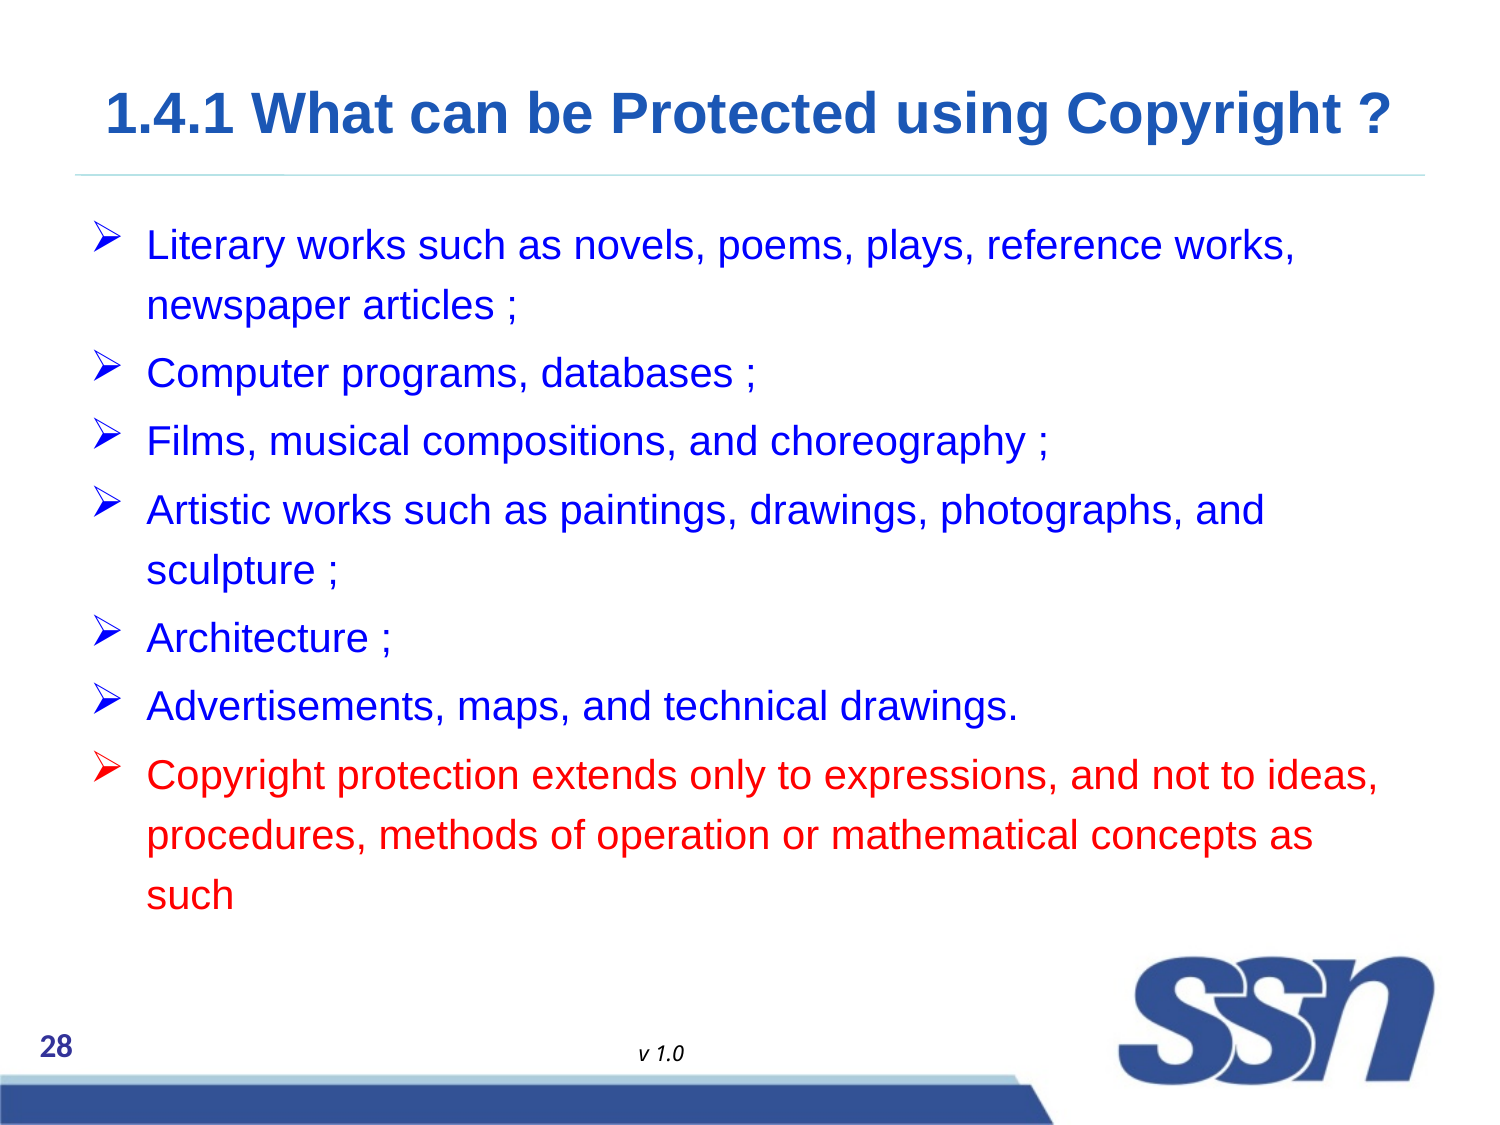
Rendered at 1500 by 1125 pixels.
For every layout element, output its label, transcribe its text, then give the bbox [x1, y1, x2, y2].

picture [0, 913, 1500, 1125]
list Literary works such as novels, poems, plays, reference works, newspaper articles ; Computer programs, databases ; Films, musical compositions, and choreography ; Artistic works such as paintings, drawings, photographs, and sculpture ; Architecture ; Advertisements, maps, and technical drawings. Copyright protection extends only to expressions, and not to ideas, procedures, methods of operation or mathematical concepts as such [75, 200, 1425, 1005]
title 1.4.1 What can be Protected using Copyright ? [75, 45, 1425, 175]
